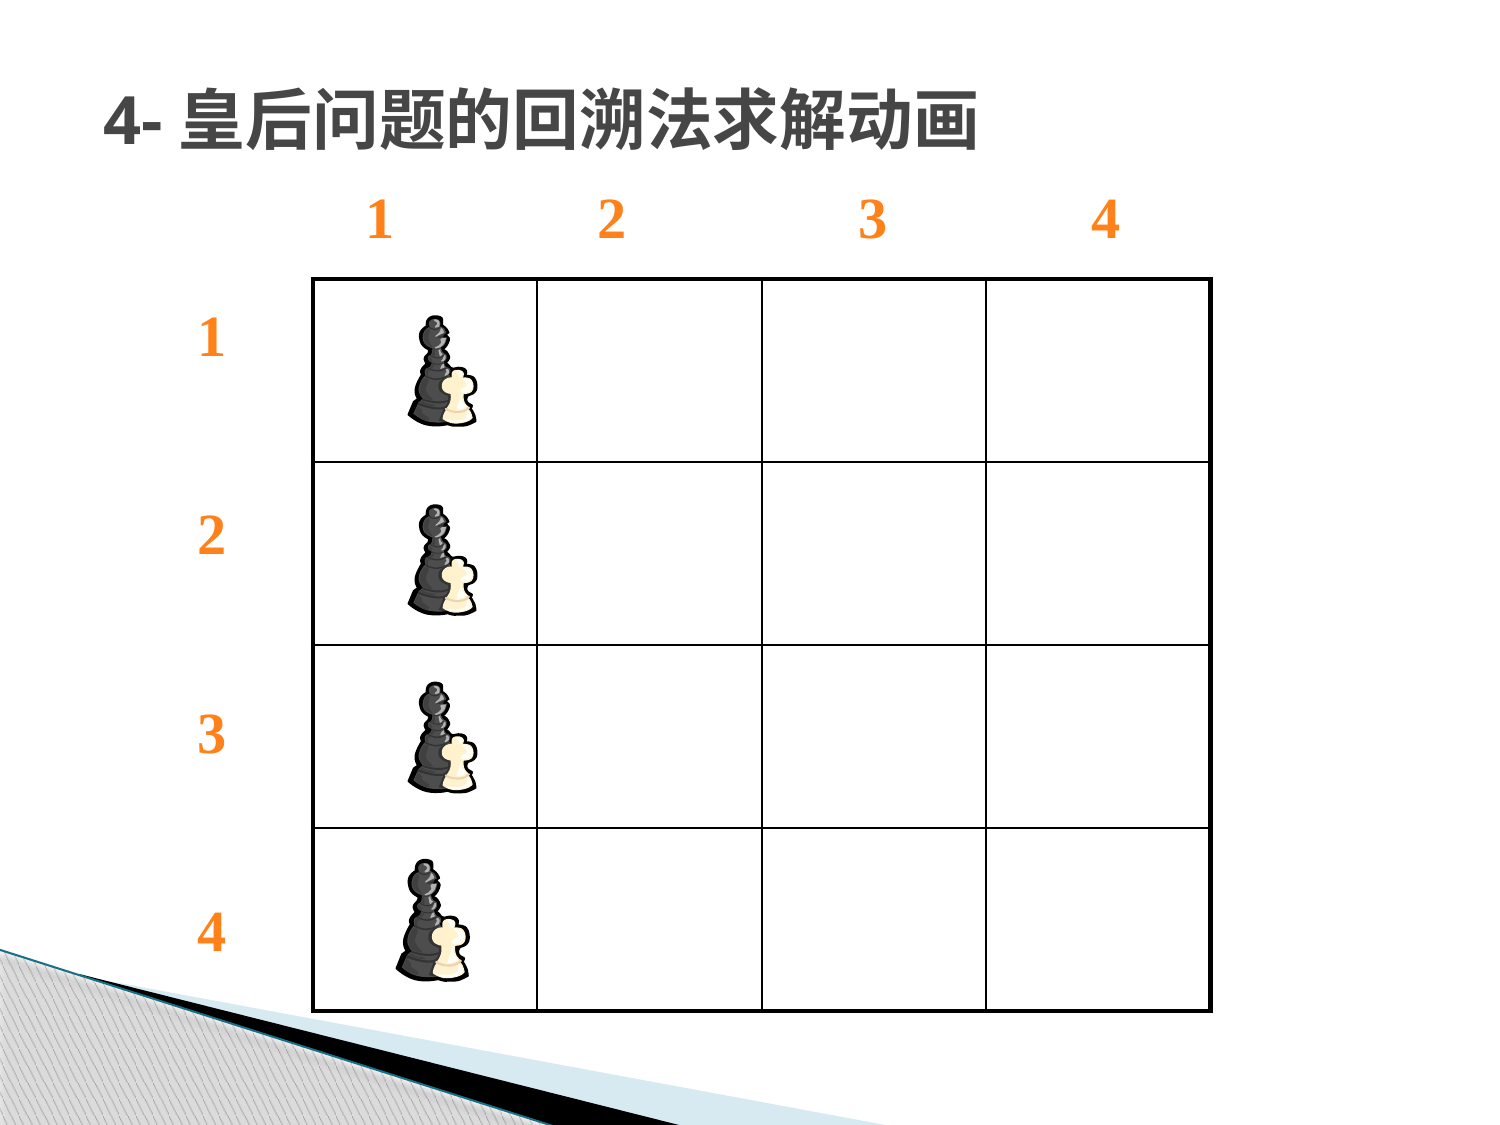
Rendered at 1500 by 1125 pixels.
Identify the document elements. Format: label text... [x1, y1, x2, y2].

table_cell [538, 463, 761, 644]
table_header [315, 281, 536, 461]
table_cell [987, 829, 1208, 1009]
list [407, 680, 480, 795]
title 4-皇后问题的回溯法求解动画 [88, 66, 1367, 169]
text_box 1 2 3 4 [301, 172, 1187, 258]
table_cell [763, 646, 985, 827]
text_box 1 2 3 4 [183, 290, 258, 971]
table_cell [987, 646, 1208, 827]
table_header [538, 281, 761, 461]
table_header [763, 281, 985, 461]
table_header [987, 281, 1208, 461]
table_cell [763, 829, 985, 1009]
table_cell [538, 646, 761, 827]
table_cell [315, 646, 536, 827]
table_cell [763, 463, 985, 644]
table_cell [538, 829, 761, 1009]
table_cell [987, 463, 1208, 644]
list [407, 314, 480, 429]
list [407, 503, 480, 618]
table_cell [315, 463, 536, 644]
table_cell [315, 829, 536, 1009]
picture [395, 857, 472, 984]
